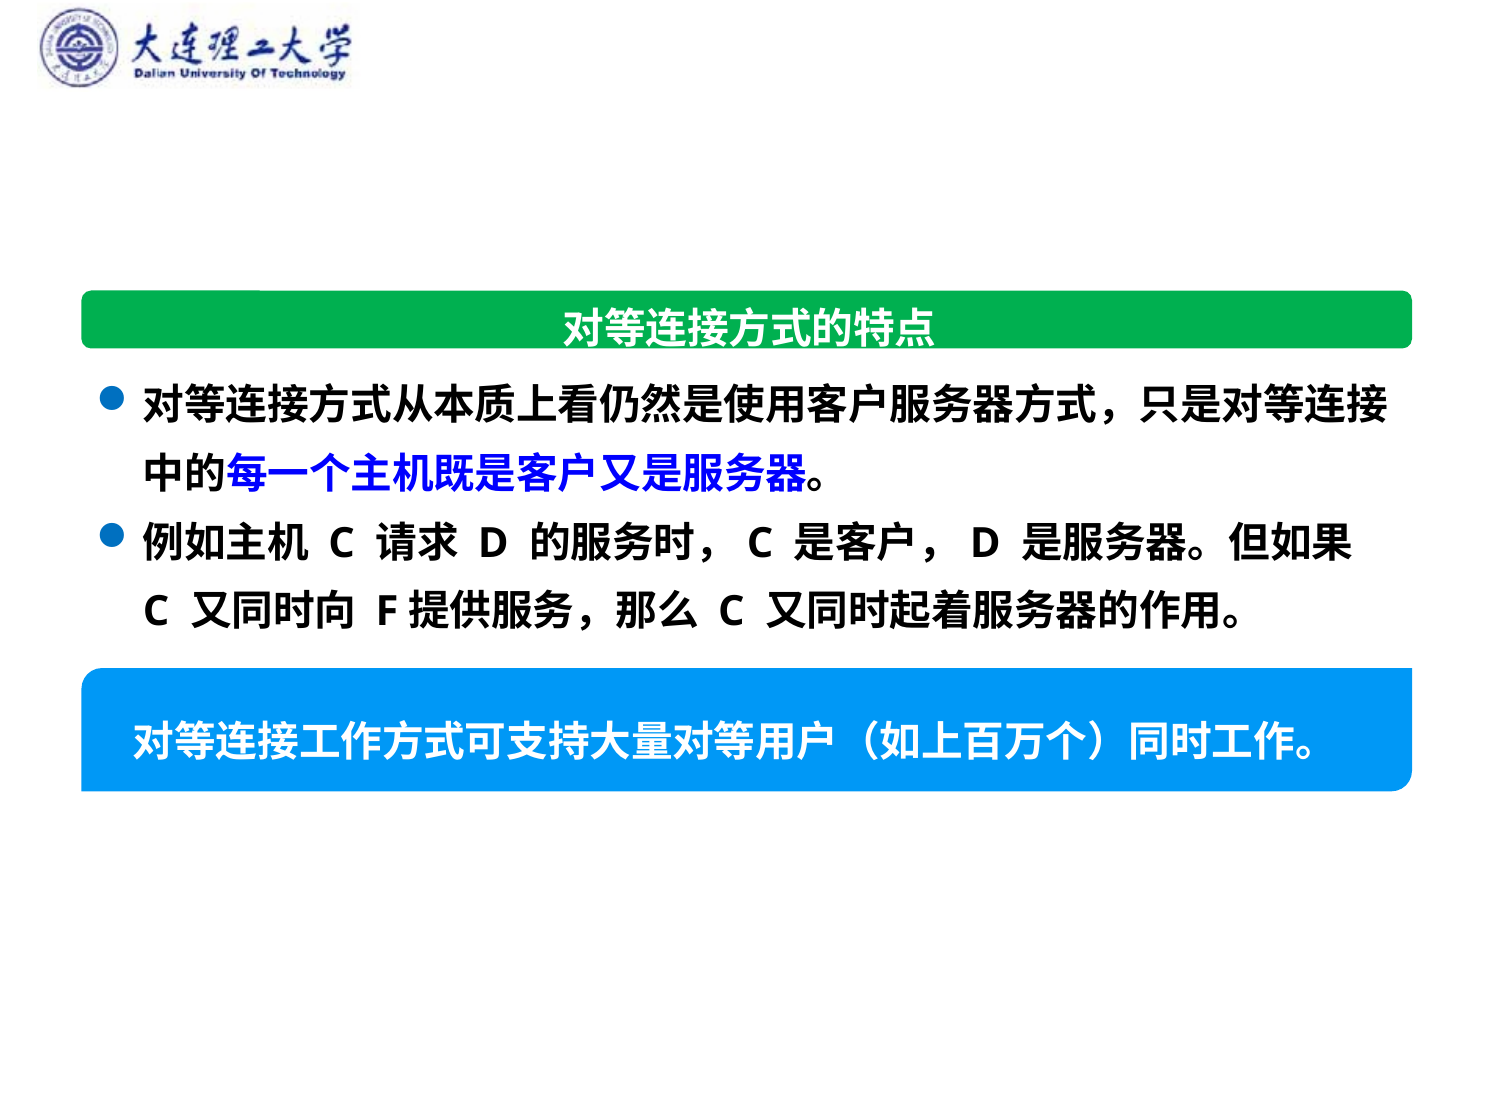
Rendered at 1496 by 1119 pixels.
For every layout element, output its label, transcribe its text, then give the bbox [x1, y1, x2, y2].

text_box [79, 665, 1415, 794]
text_box 对等连接方式从本质上看仍然是使用客户服务器方式，只是对等连接中的每一个主机既是客户又是服务器。 例如主机 C 请求 D 的服务时，C 是客户，D 是服务器。但如果 C 又同时向 F提供服务，那么 C 又同时起着服务器的作用。 [81, 352, 1412, 642]
text_box 对等连接方式的特点 [547, 275, 952, 352]
text_box [952, 290, 1413, 349]
picture [37, 2, 361, 92]
text_box 对等连接工作方式可支持大量对等用户（如上百万个）同时工作。 [118, 688, 1378, 772]
text_box [81, 290, 547, 349]
